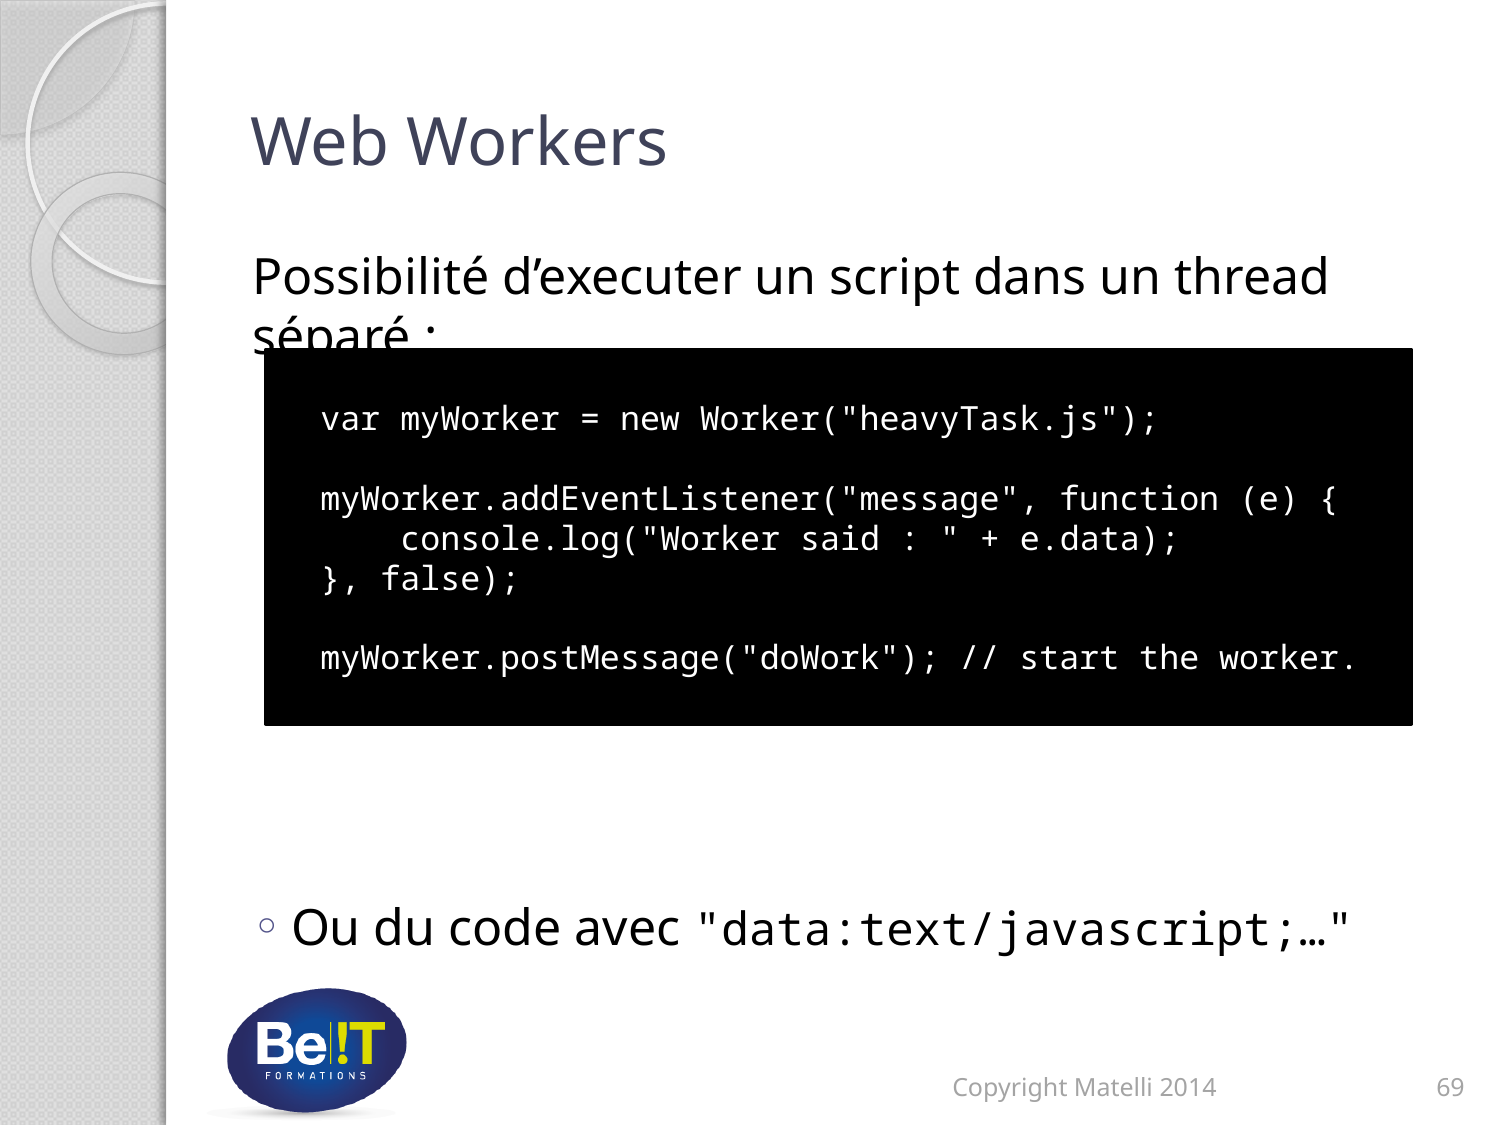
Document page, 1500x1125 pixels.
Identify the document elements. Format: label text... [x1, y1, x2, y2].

list Possibilité d’executer un script dans un thread séparé : Ou du code avec "data:text/javascript;…" [171, 237, 1466, 1025]
title Web Workers [235, 45, 1466, 233]
slide_number 69 [1413, 1034, 1488, 1113]
text_box var myWorker = new Worker("heavyTask.js"); myWorker.addEventListener("message", function (e) { console.log("Worker said : " + e.data); }, false); myWorker.postMessage("doWork"); // start the worker. [264, 348, 1413, 726]
picture [171, 1025, 442, 1125]
footer Copyright Matelli 2014 [937, 1034, 1413, 1113]
